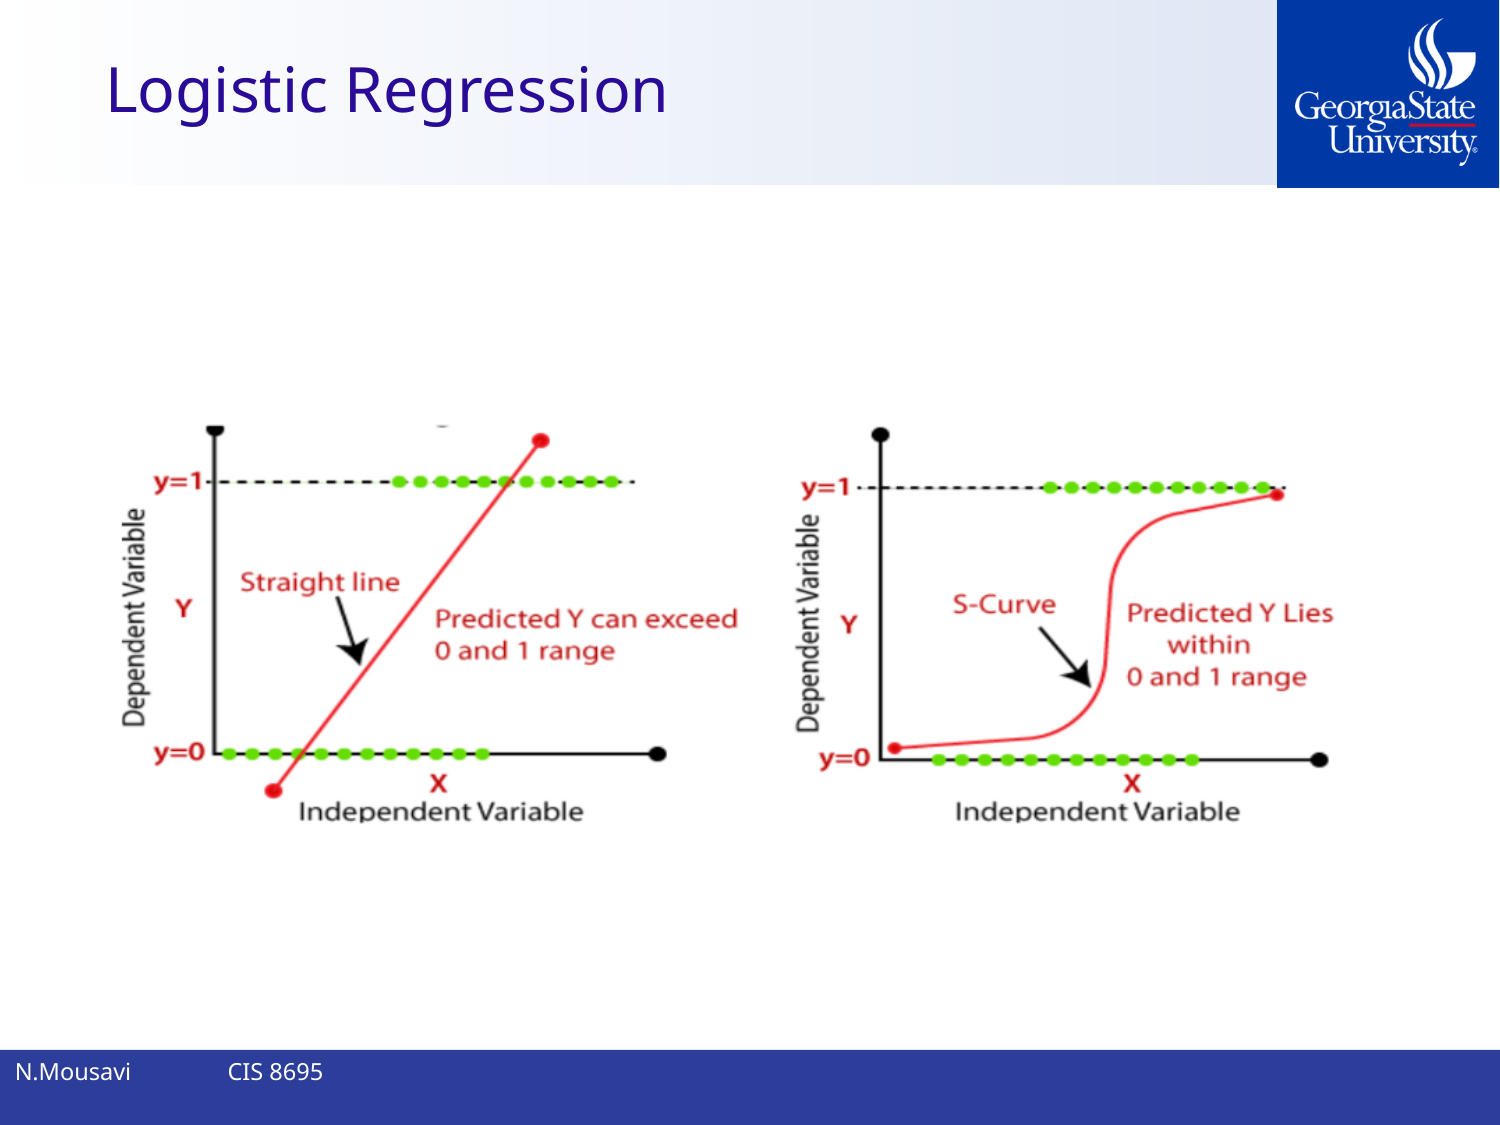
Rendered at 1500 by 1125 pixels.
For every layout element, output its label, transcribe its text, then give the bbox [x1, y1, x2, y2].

title Logistic Regression [90, 0, 1500, 185]
picture [65, 337, 1435, 863]
